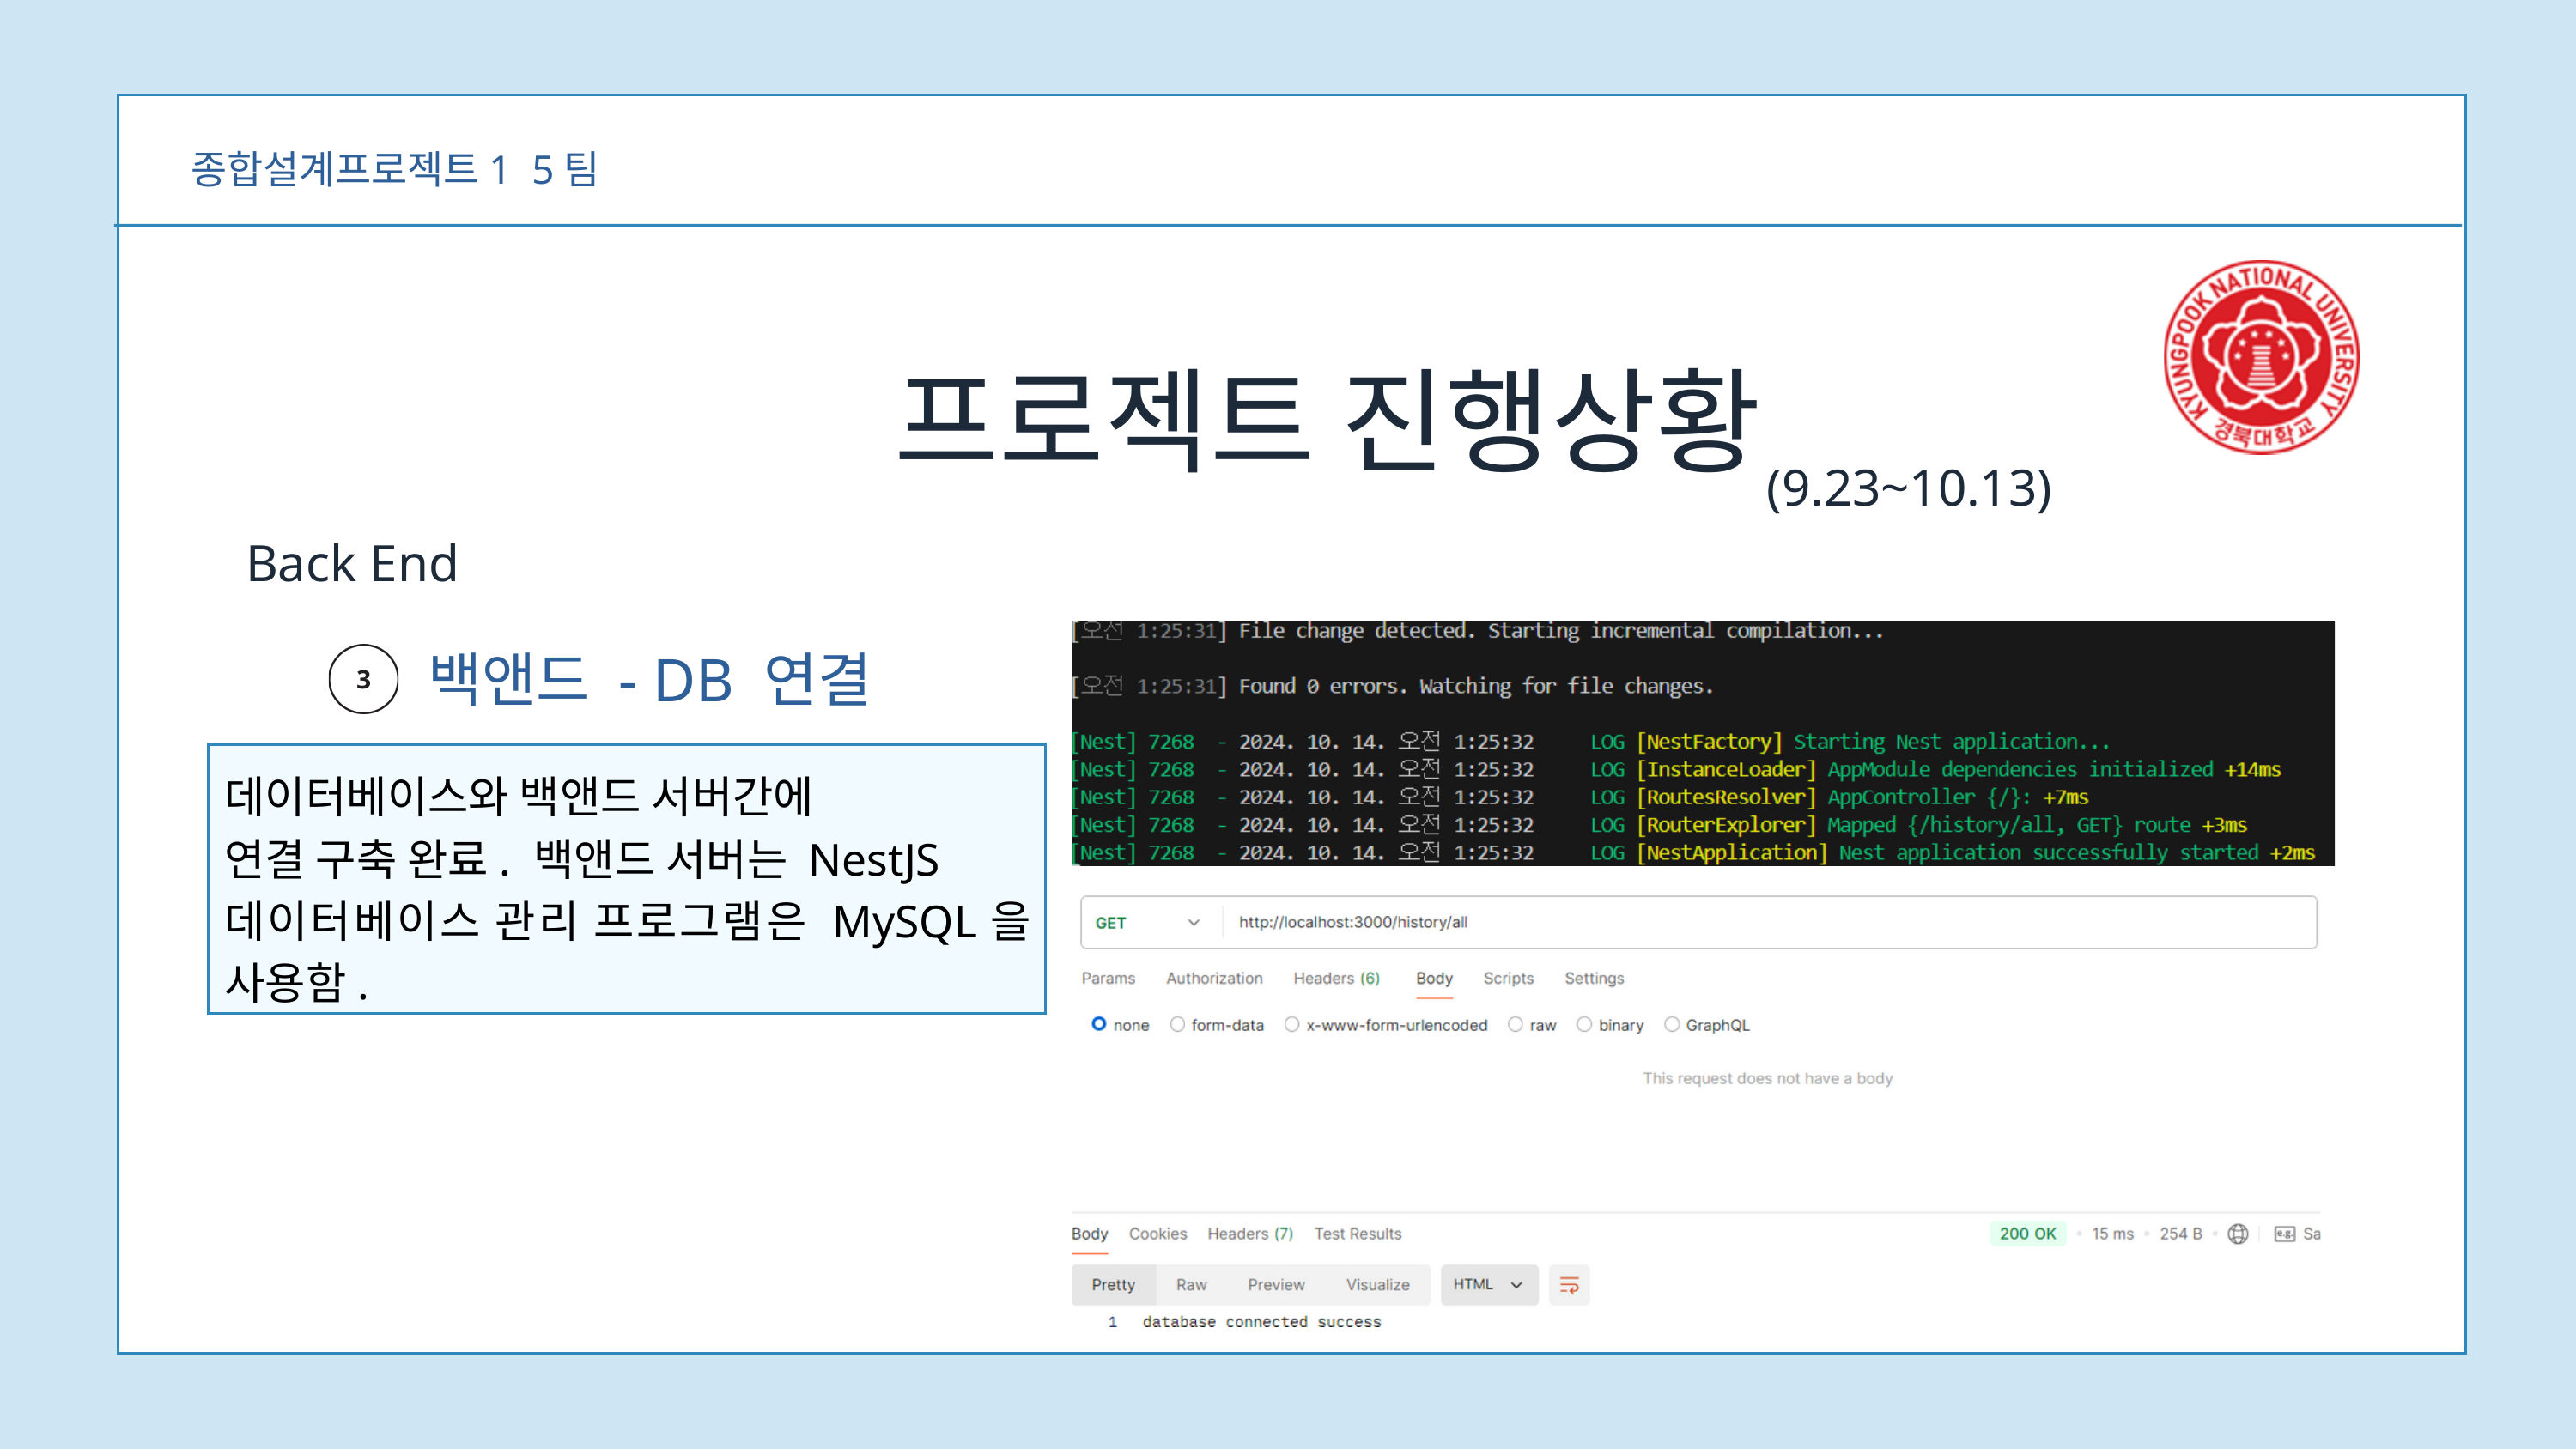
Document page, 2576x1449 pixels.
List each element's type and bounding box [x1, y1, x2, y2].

text_box [118, 94, 2467, 1354]
text_box [208, 743, 1046, 1015]
